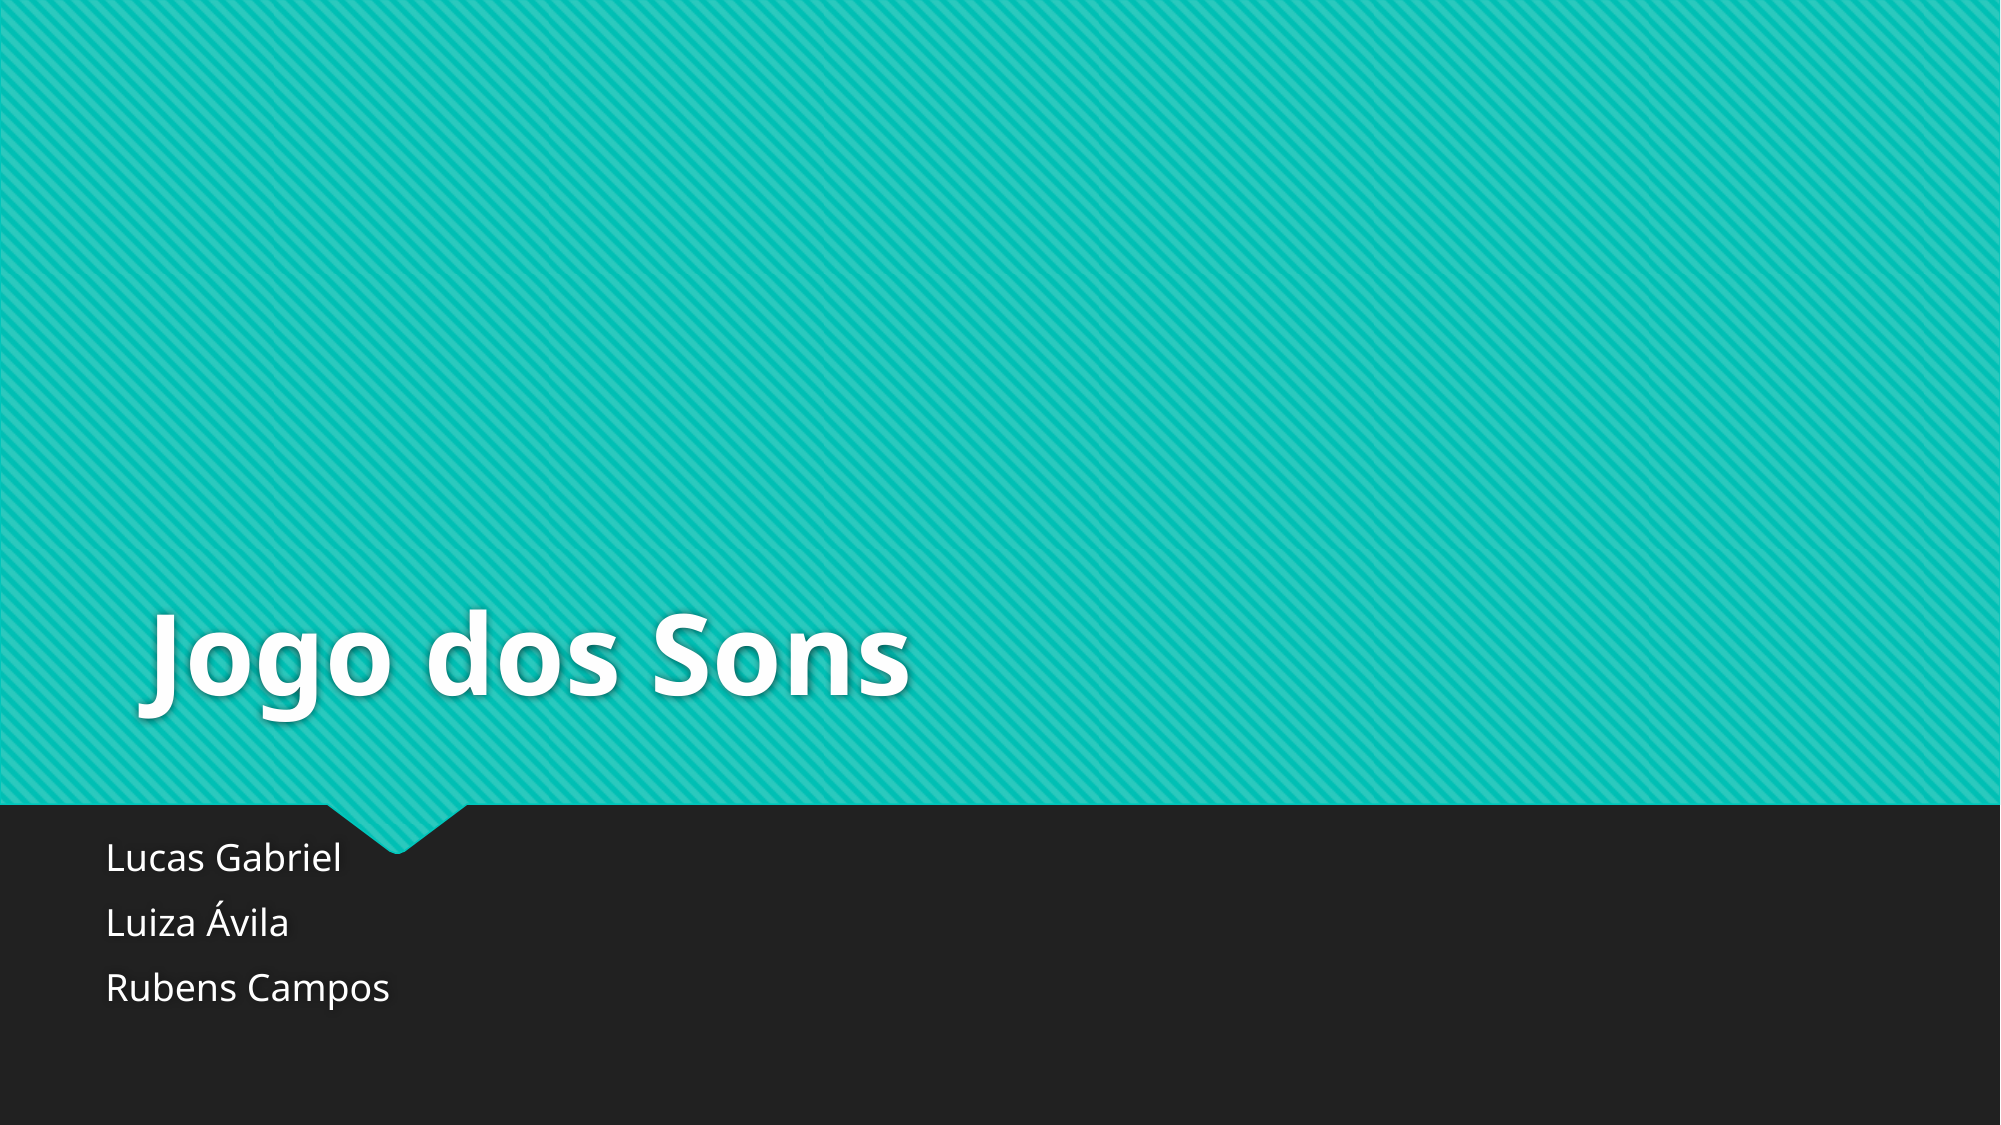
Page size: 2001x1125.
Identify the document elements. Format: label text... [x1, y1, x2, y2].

title Jogo dos Sons [132, 237, 1868, 726]
subtitle Lucas Gabriel Luiza Ávila Rubens Campos [90, 826, 1868, 1021]
